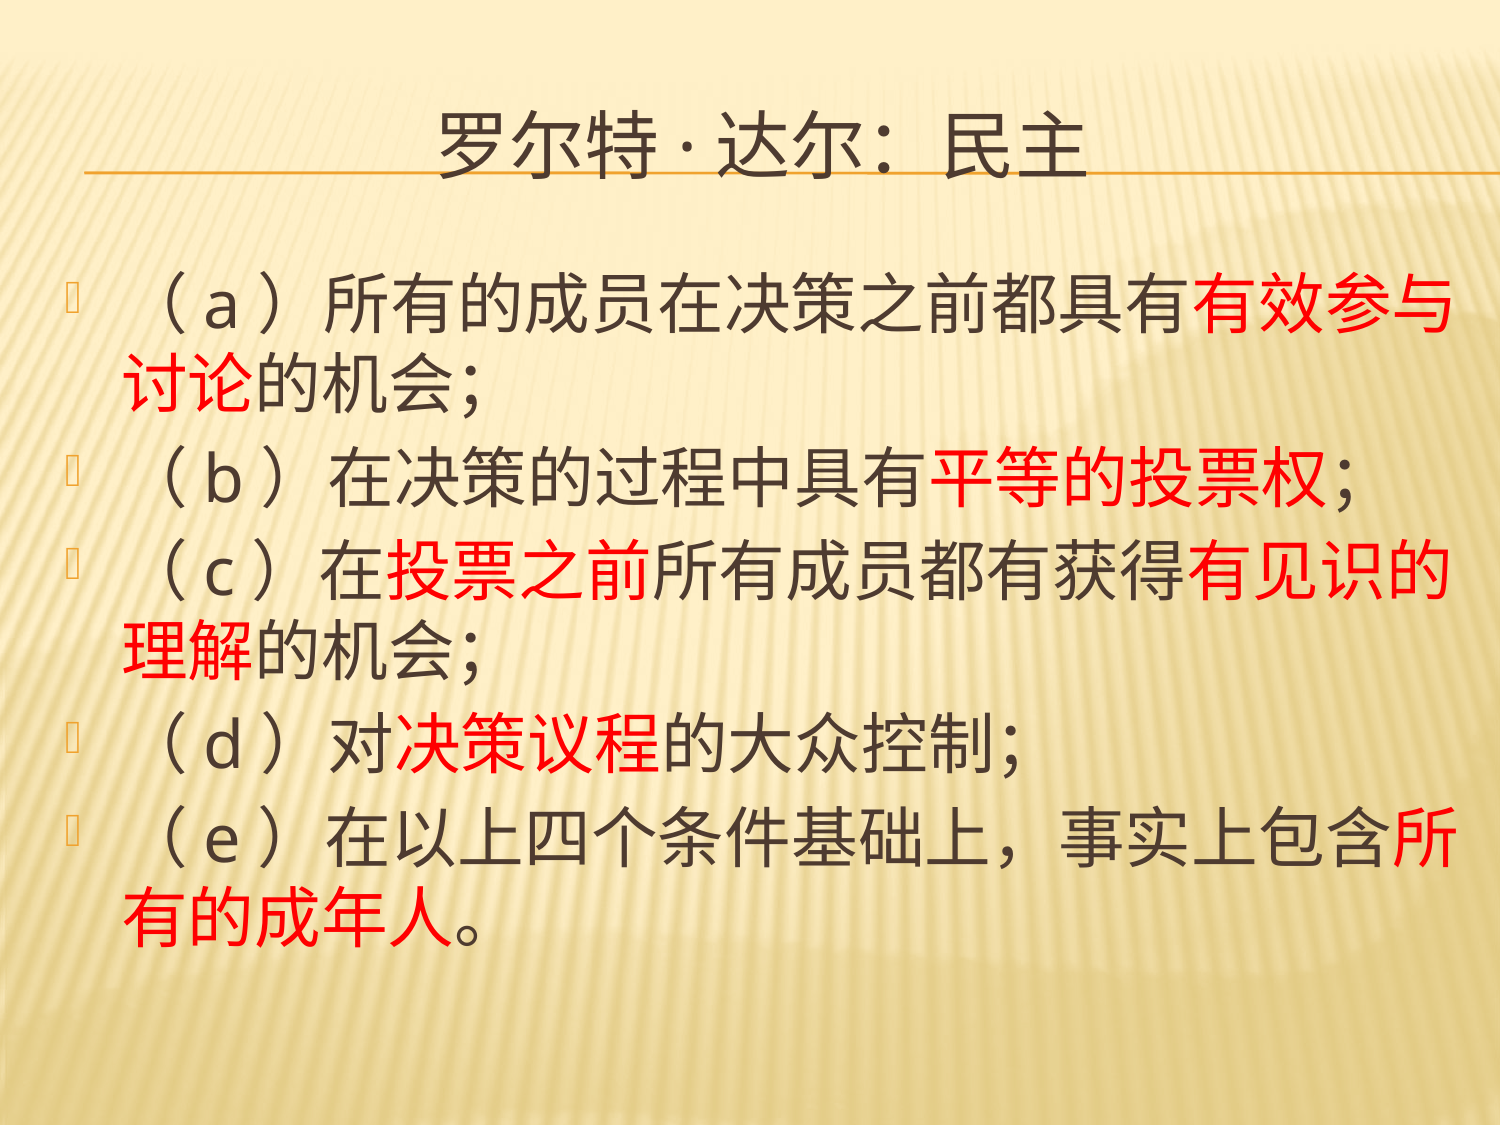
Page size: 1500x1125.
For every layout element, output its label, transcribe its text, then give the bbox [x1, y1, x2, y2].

list （a）所有的成员在决策之前都具有有效参与讨论的机会； （b）在决策的过程中具有平等的投票权； （c）在投票之前所有成员都有获得有见识的理解的机会； （d）对决策议程的大众控制； （e）在以上四个条件基础上，事实上包含所有的成年人。 [50, 254, 1475, 998]
title 罗尔特·达尔：民主 [50, 75, 1475, 213]
